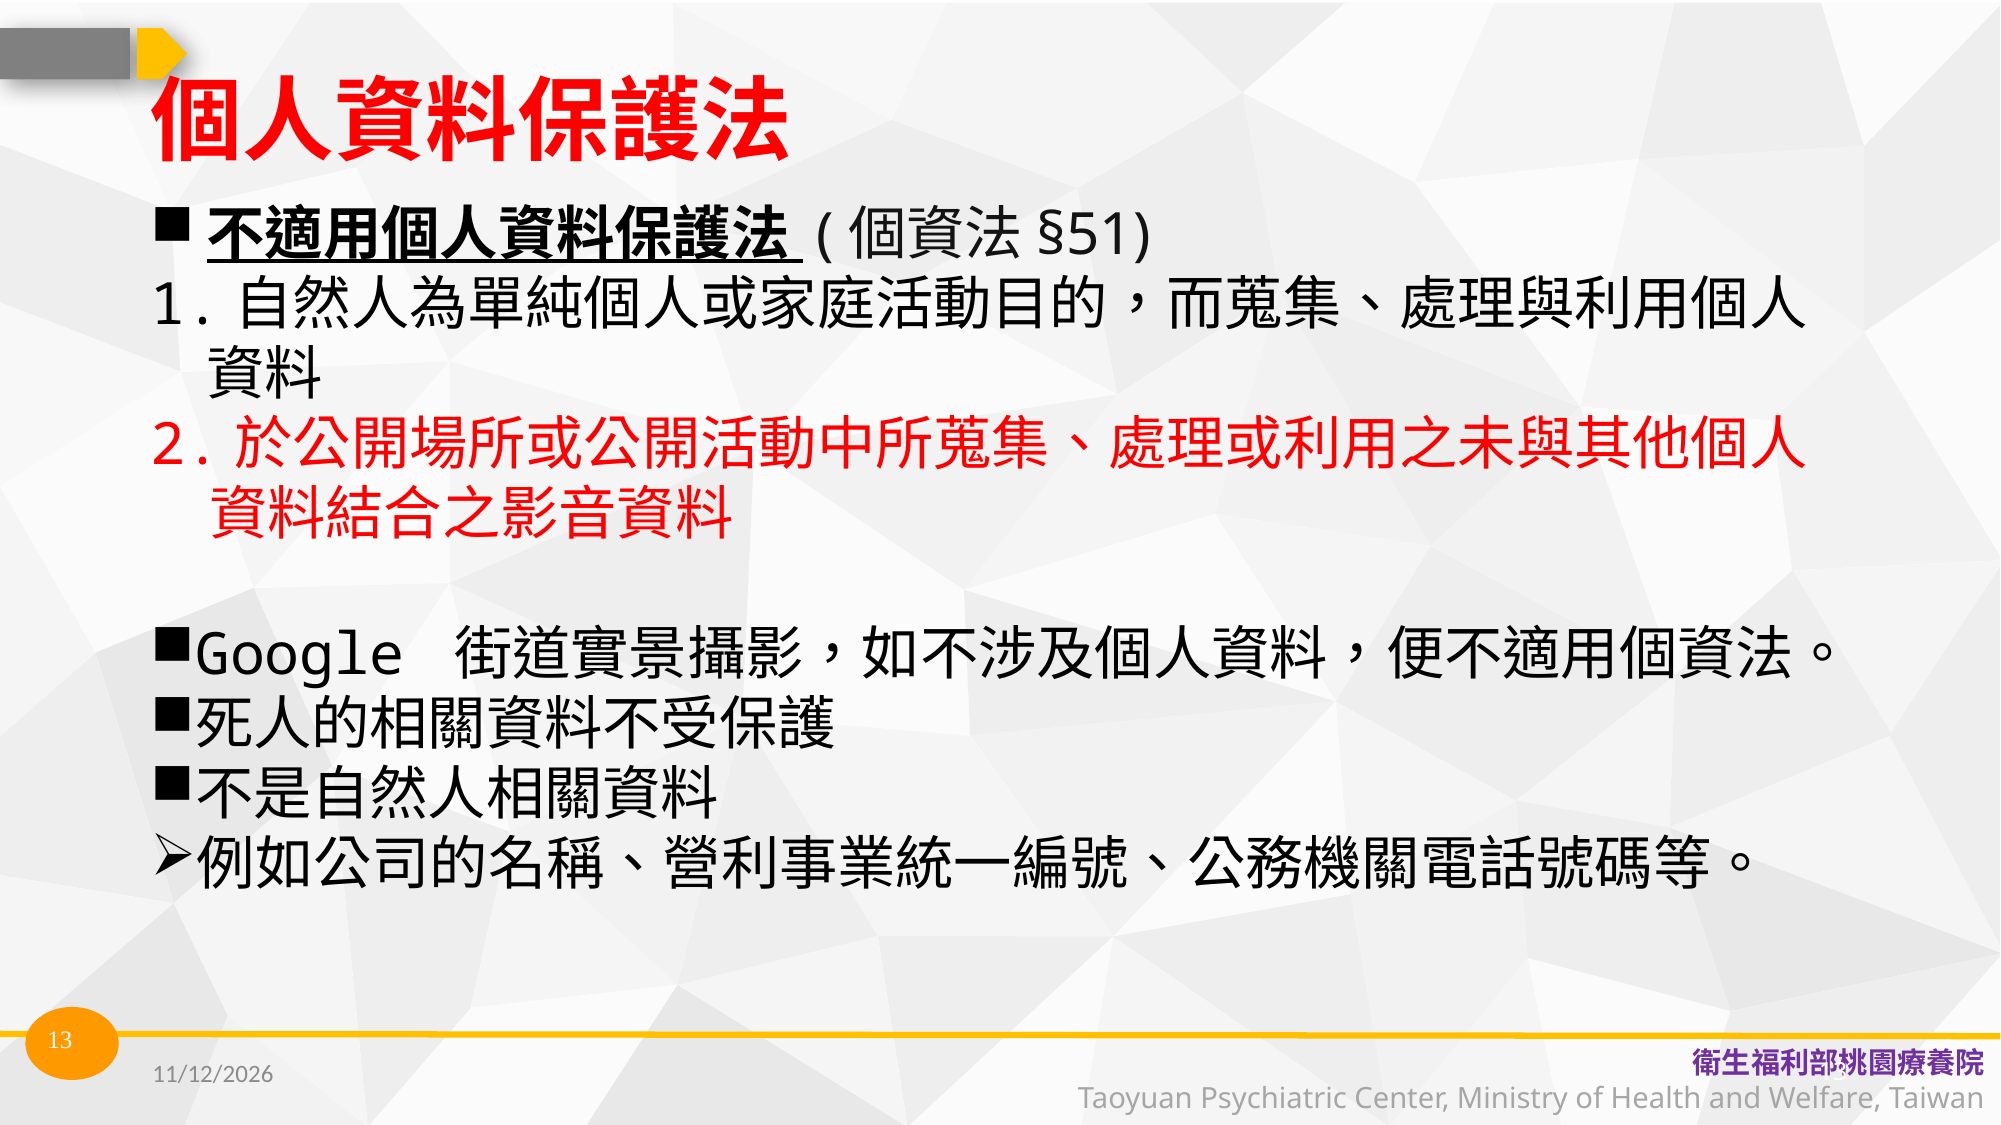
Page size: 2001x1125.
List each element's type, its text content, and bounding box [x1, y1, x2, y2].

text_box 不適用個人資料保護法 (個資法§51) 1.自然人為單純個人或家庭活動目的，而蒐集、處理與利用個人資料 2.於公開場所或公開活動中所蒐集、處理或利用之未與其他個人資料結合之影音資料 Google 街道實景攝影，如不涉及個人資料，便不適用個資法。 死人的相關資料不受保護 不是自然人相關資料 例如公司的名稱、營利事業統一編號、公務機關電話號碼等。 [135, 188, 1828, 1069]
slide_number 13 [1412, 1042, 1863, 1103]
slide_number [137, 1042, 588, 1103]
title 個人資料保護法 [135, 59, 1849, 189]
